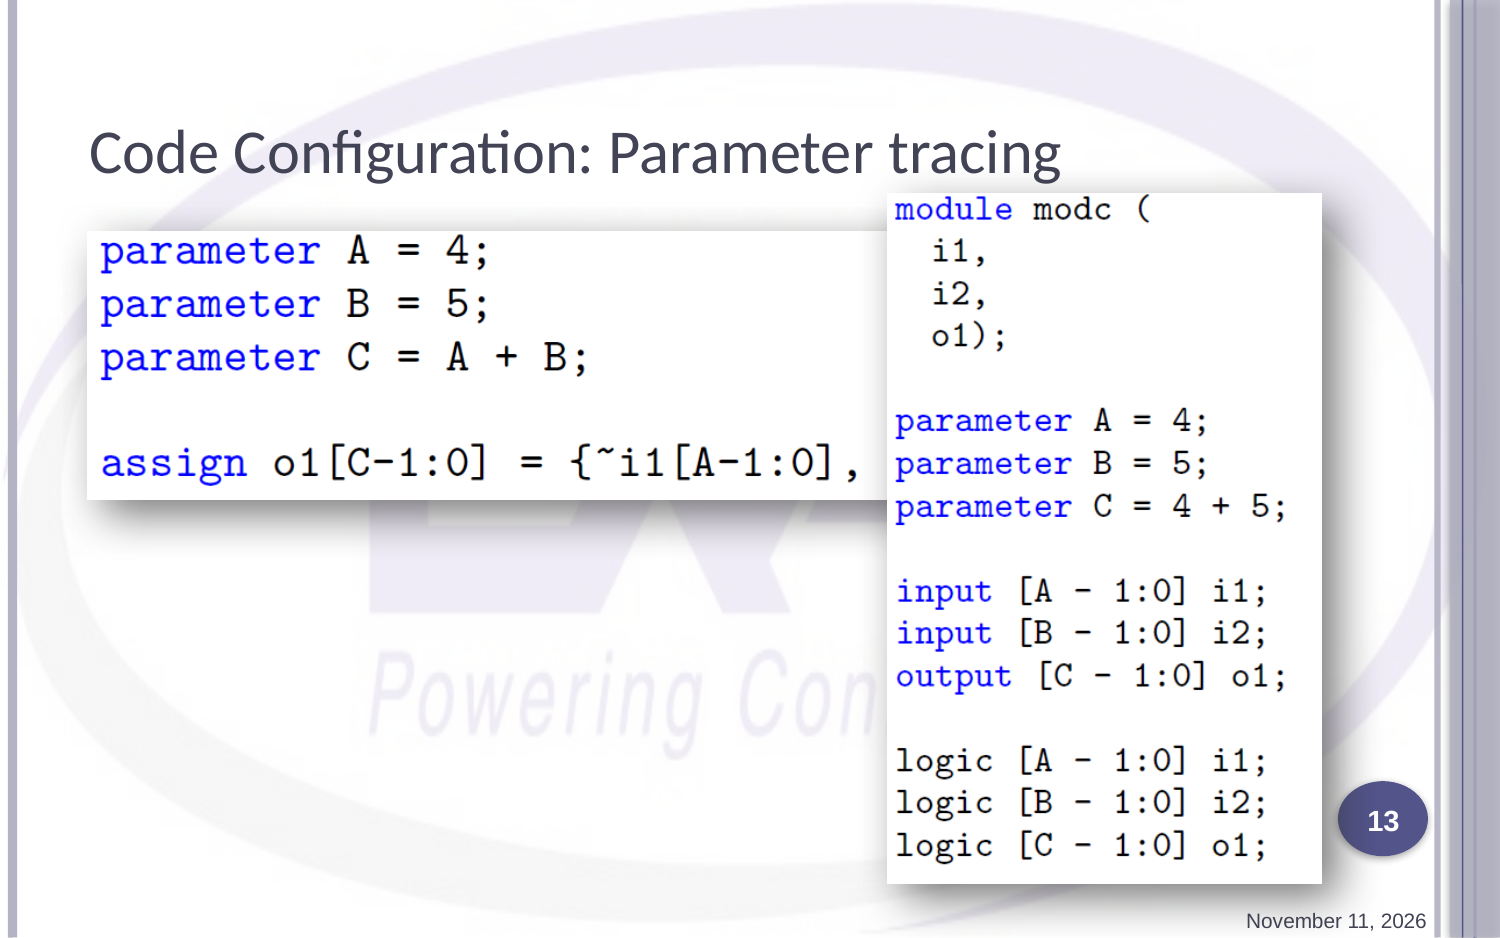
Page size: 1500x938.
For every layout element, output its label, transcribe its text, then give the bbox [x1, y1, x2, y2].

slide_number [1207, 902, 1442, 938]
picture [86, 193, 1322, 885]
title Code Configuration: Parameter tracing [75, 37, 1300, 194]
slide_number 13 [1371, 783, 1434, 856]
